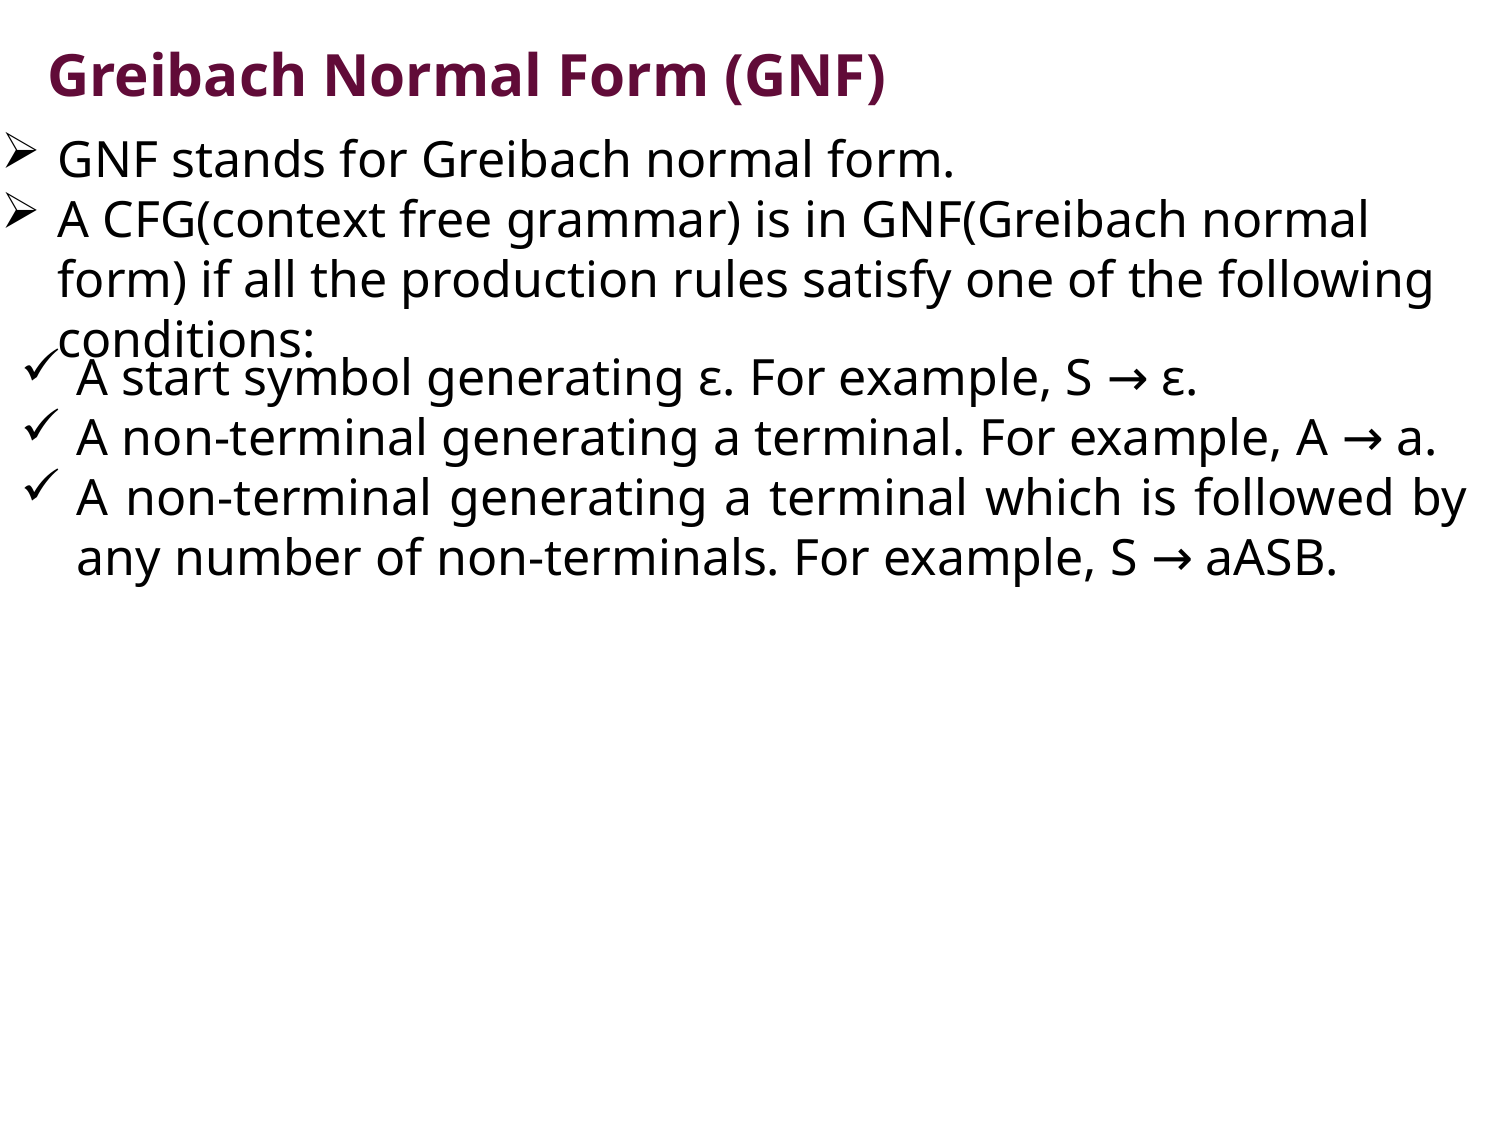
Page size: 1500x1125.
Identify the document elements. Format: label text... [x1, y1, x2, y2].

text_box A start symbol generating ε. For example, S → ε. A non-terminal generating a terminal. For example, A → a. A non-terminal generating a terminal which is followed by any number of non-terminals. For example, S → aASB. [5, 338, 1483, 593]
text_box Greibach Normal Form (GNF) [32, 30, 902, 116]
text_box GNF stands for Greibach normal form. A CFG(context free grammar) is in GNF(Greibach normal form) if all the production rules satisfy one of the following conditions: [0, 119, 1495, 375]
